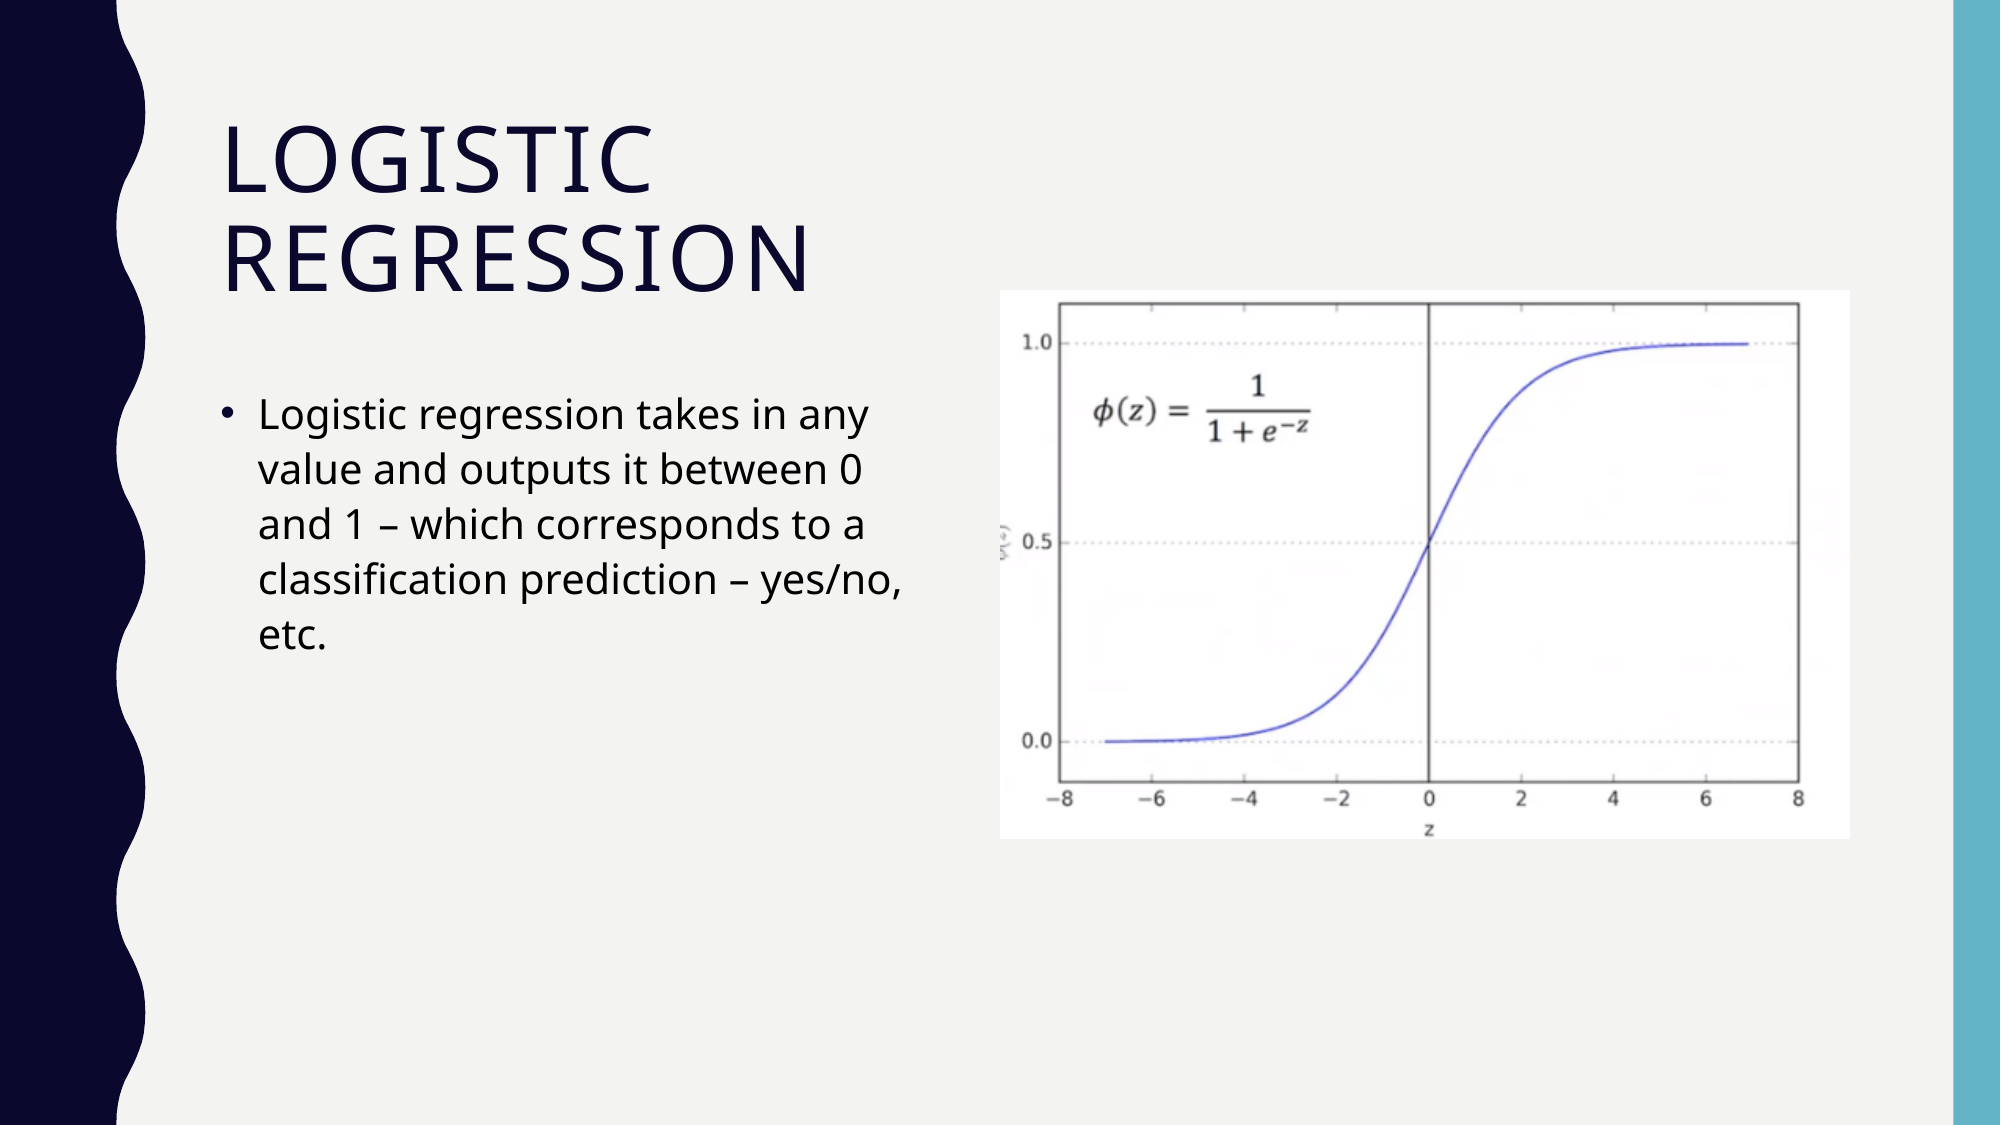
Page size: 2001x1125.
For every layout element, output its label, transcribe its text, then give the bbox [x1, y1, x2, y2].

list Logistic regression takes in any value and outputs it between 0 and 1 – which corresponds to a classification prediction – yes/no, etc. [205, 375, 922, 965]
picture [1000, 290, 1850, 839]
title logistic regression [205, 105, 921, 323]
